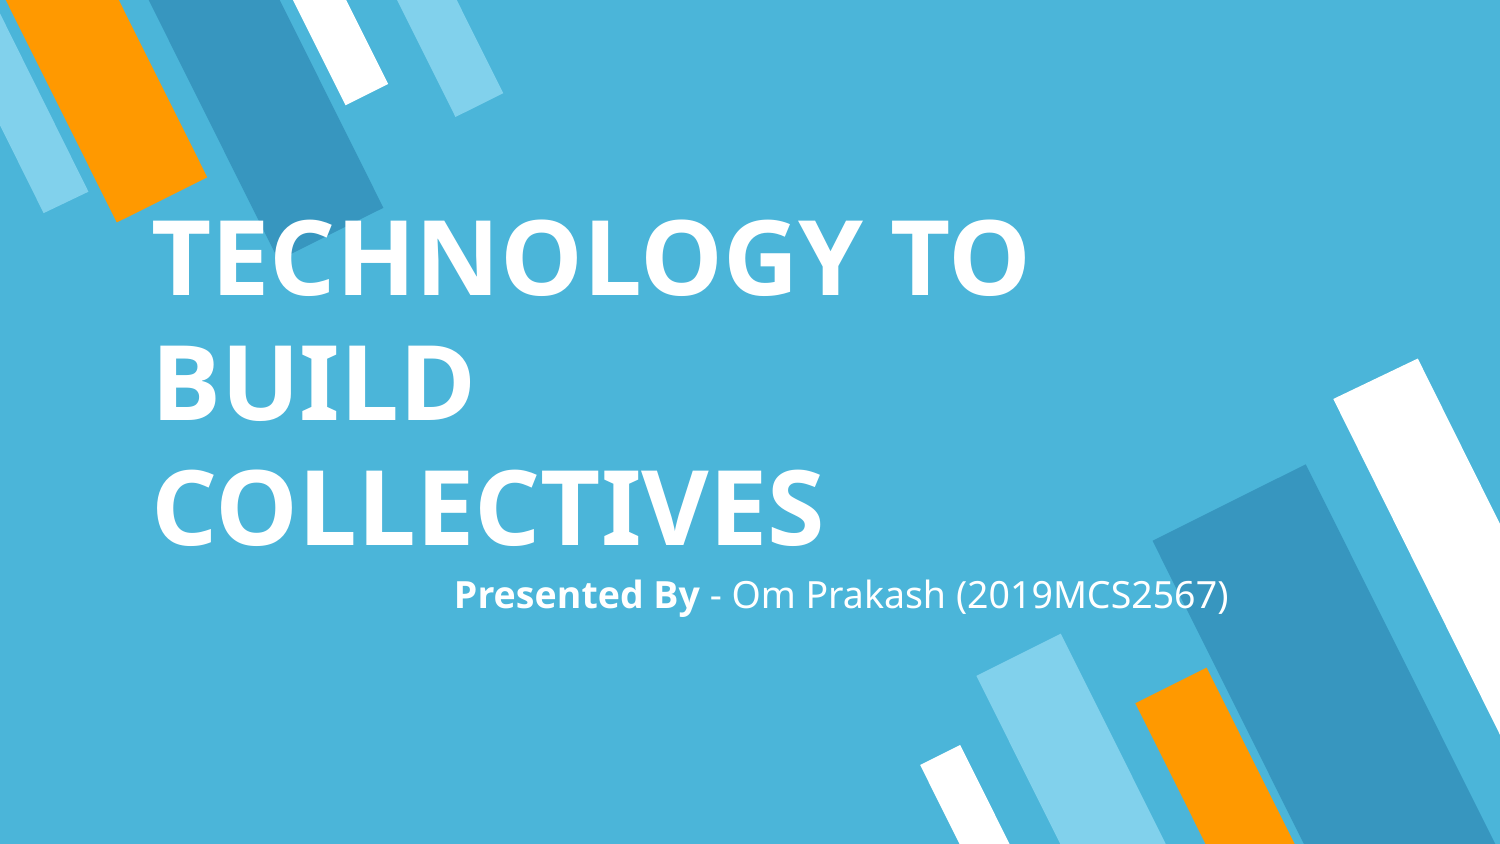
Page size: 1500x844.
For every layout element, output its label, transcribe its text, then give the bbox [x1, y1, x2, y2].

text_box TECHNOLOGY TO BUILD COLLECTIVES [136, 250, 1067, 582]
text_box Presented By - Om Prakash (2019MCS2567) [439, 555, 1268, 663]
